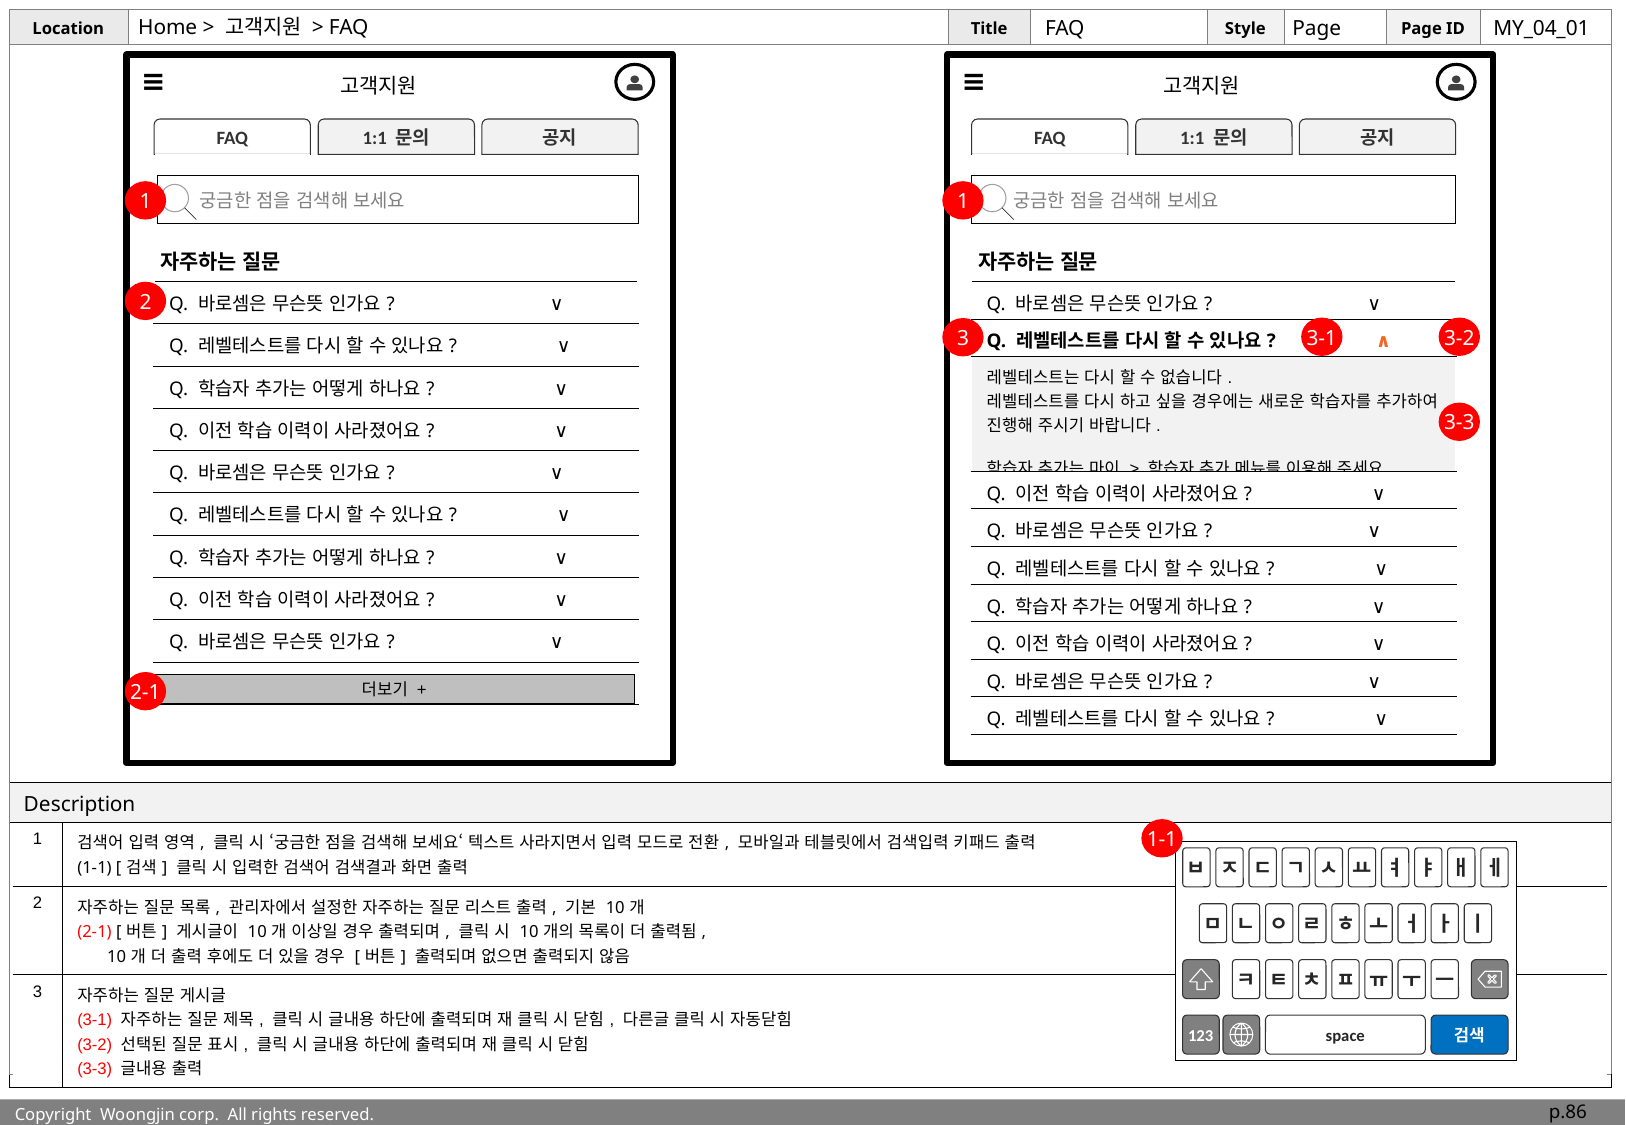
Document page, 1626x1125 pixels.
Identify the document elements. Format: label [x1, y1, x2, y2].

text_box [1481, 10, 1602, 43]
text_box [971, 118, 1456, 155]
table_cell [972, 697, 1455, 734]
table_cell [972, 547, 1455, 584]
text_box [124, 175, 639, 224]
table_header [1176, 823, 1607, 886]
table_cell [155, 536, 637, 577]
text_box [124, 281, 167, 321]
text_box [160, 248, 281, 274]
table_cell [972, 622, 1455, 659]
table_cell [1518, 887, 1607, 974]
table_cell [13, 887, 62, 974]
table_header [63, 823, 1175, 886]
text_box [124, 671, 635, 711]
table_cell [155, 620, 637, 662]
table_cell [972, 472, 1455, 508]
text_box [942, 175, 1456, 224]
table_cell [155, 663, 637, 704]
table_cell [972, 320, 1315, 356]
table_cell [155, 578, 637, 619]
table_cell [13, 975, 62, 1087]
text_box [1141, 819, 1518, 1061]
table_cell [63, 887, 1175, 974]
table_header [172, 62, 596, 102]
table_cell [972, 585, 1455, 621]
table_cell [1328, 320, 1453, 356]
table_cell [972, 660, 1455, 696]
table_cell [155, 324, 637, 366]
table_cell [972, 509, 1455, 546]
table_cell [63, 975, 1607, 1087]
table_cell [972, 357, 1455, 471]
text_box [153, 118, 639, 155]
table_cell [155, 493, 637, 535]
text_box [1438, 402, 1480, 441]
text_box [1438, 317, 1480, 356]
table_header [972, 282, 1455, 319]
table_cell [155, 409, 637, 450]
text_box [1033, 10, 1419, 43]
text_box [1301, 317, 1343, 356]
table_header [13, 823, 62, 886]
text_box [942, 318, 984, 357]
table_header [155, 282, 637, 323]
title [126, 8, 947, 43]
table_cell [155, 451, 637, 492]
table_header [992, 62, 1425, 102]
table_cell [155, 367, 637, 408]
text_box [978, 248, 1099, 274]
